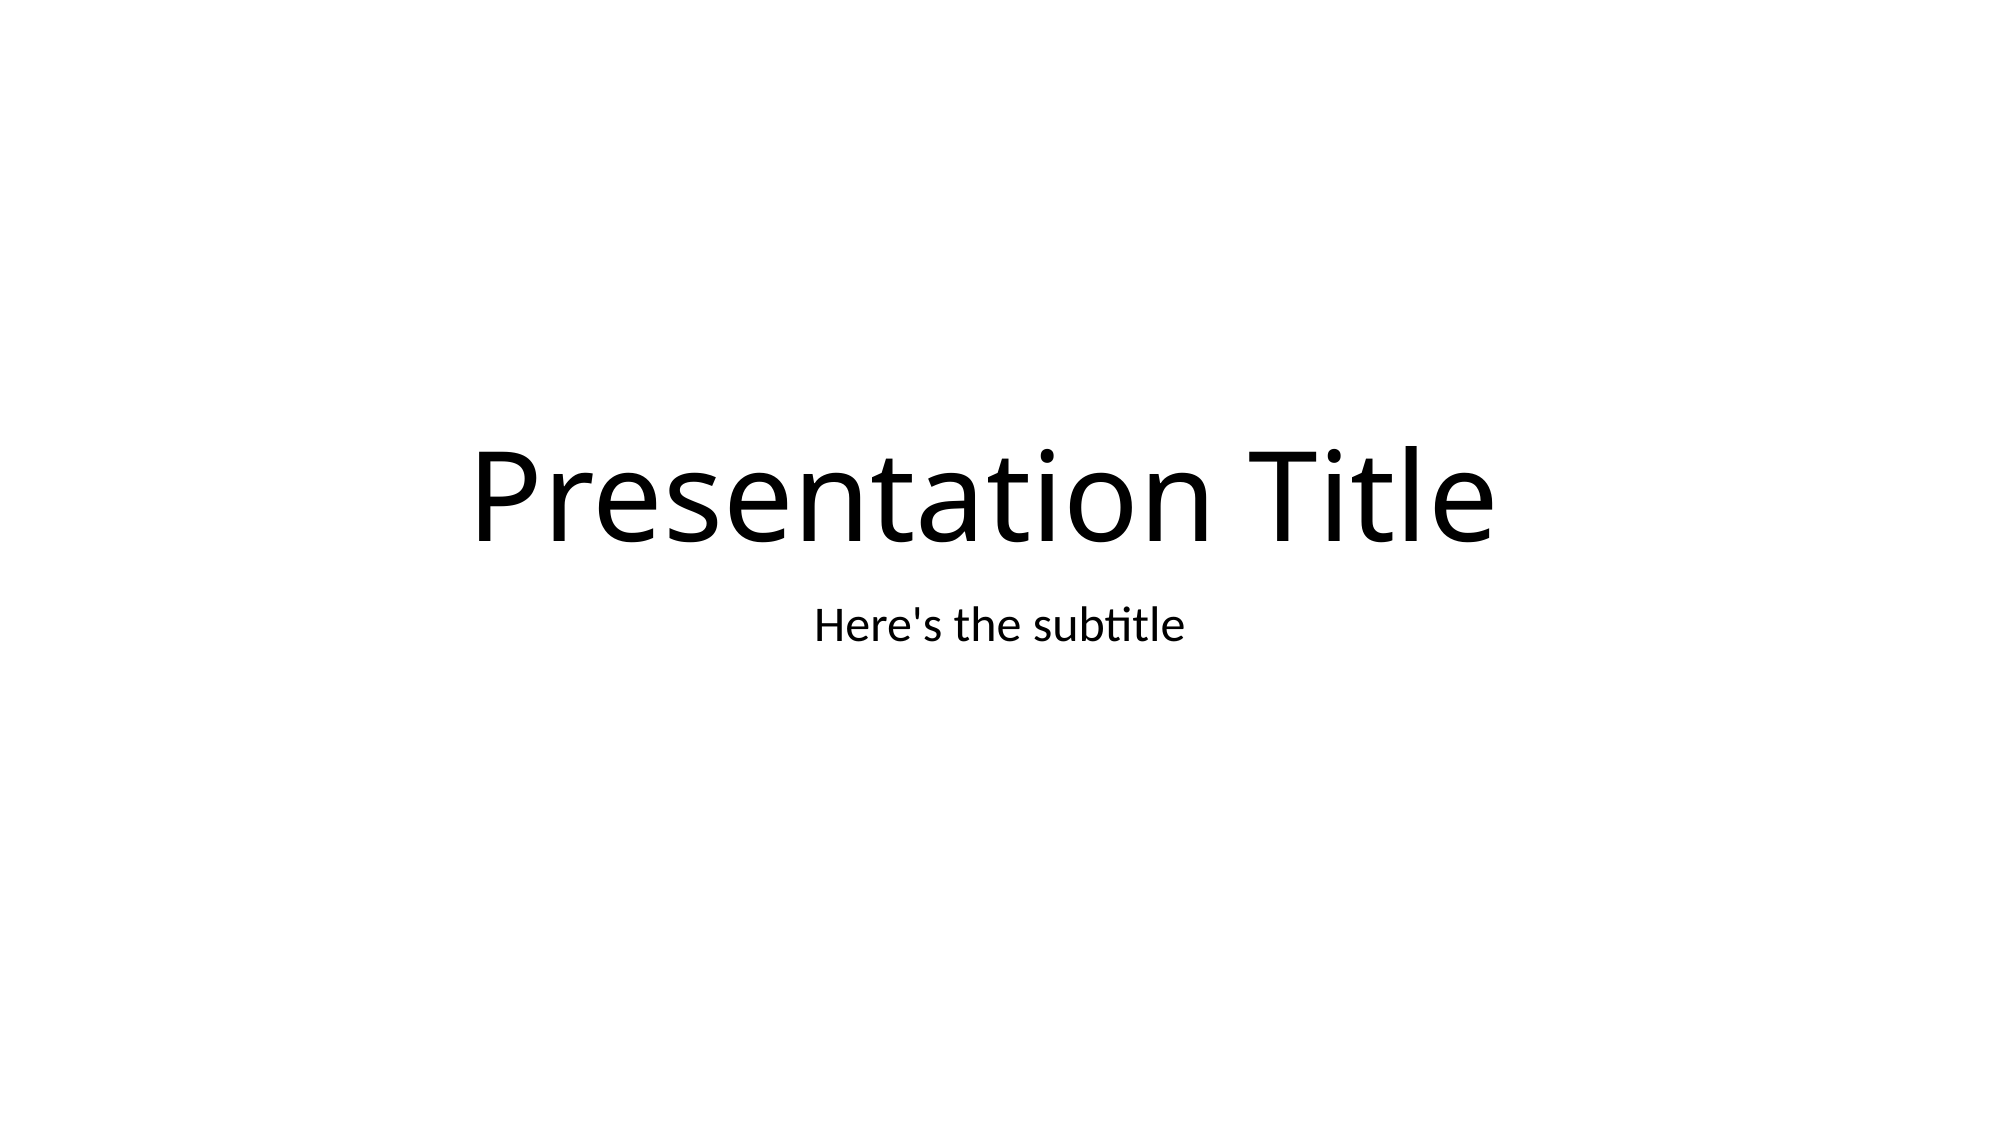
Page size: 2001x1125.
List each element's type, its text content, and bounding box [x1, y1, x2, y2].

subtitle Here's the subtitle [249, 590, 1750, 863]
title Presentation Title [249, 184, 1750, 576]
